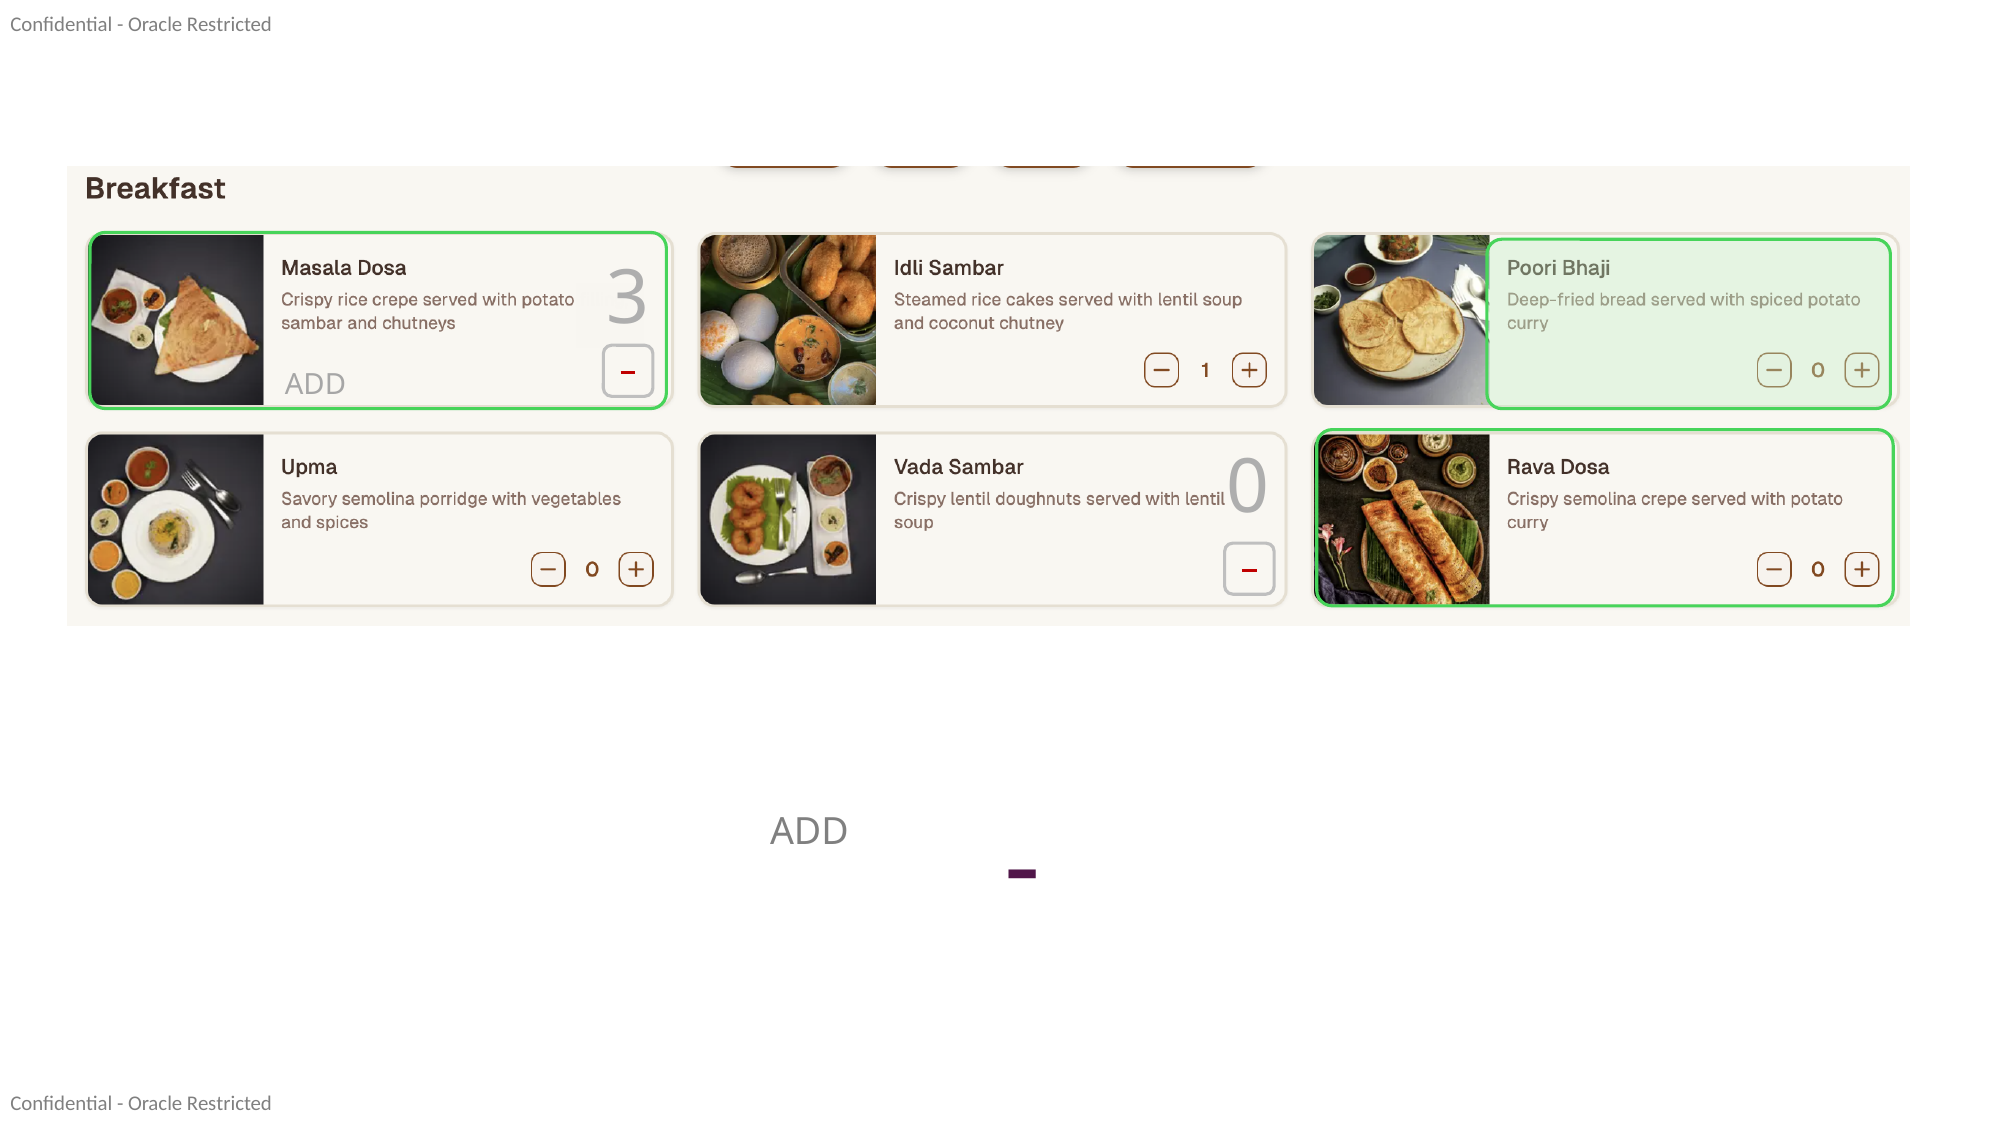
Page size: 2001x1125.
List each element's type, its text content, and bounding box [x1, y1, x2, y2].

text_box ADD [755, 799, 864, 860]
picture [67, 166, 1910, 627]
text_box - [990, 784, 1057, 935]
